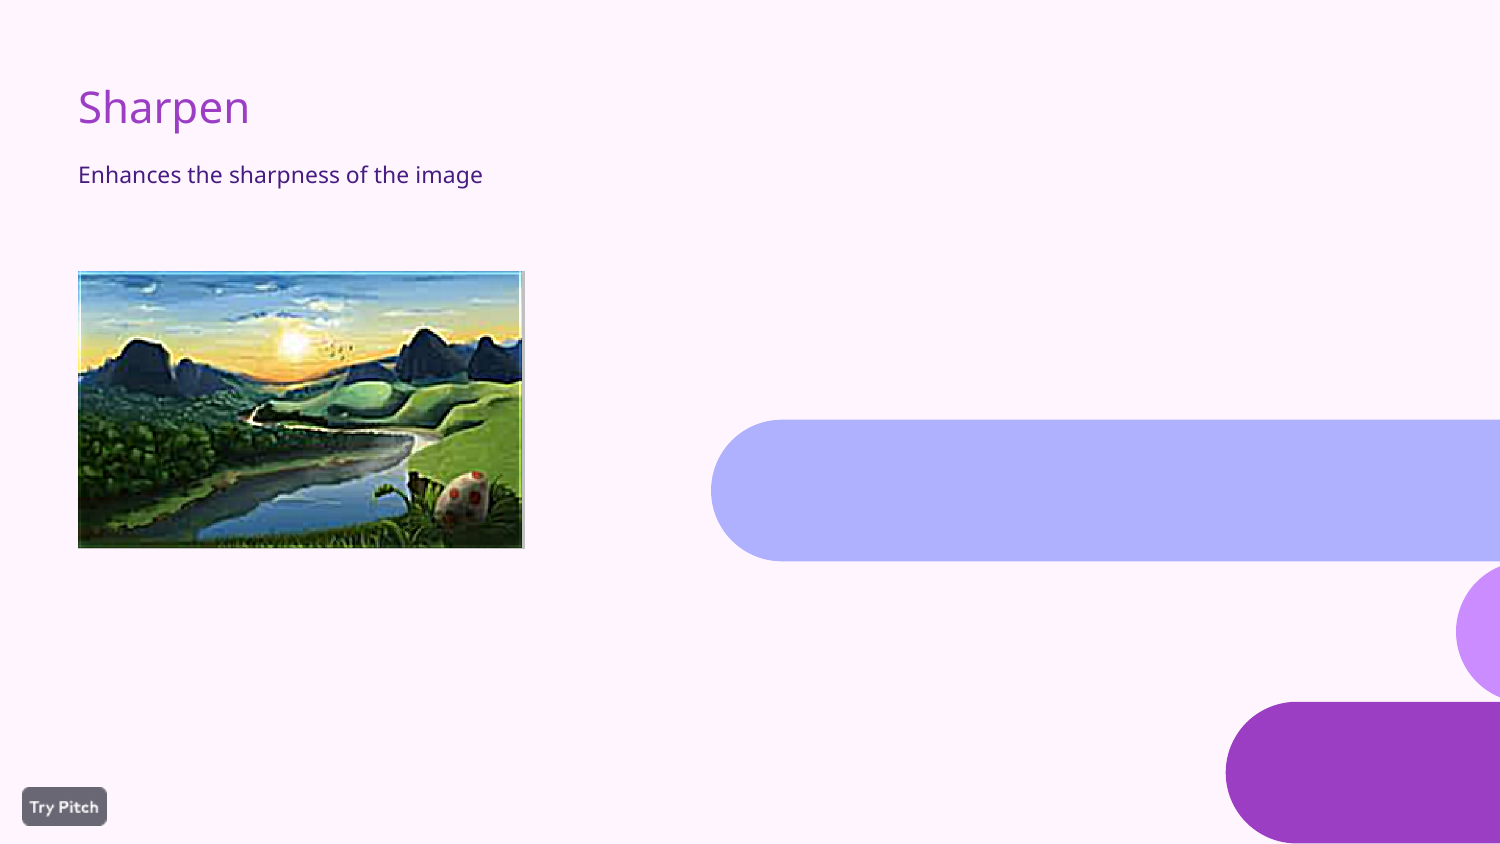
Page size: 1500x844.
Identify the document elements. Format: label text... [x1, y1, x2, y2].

text_box [1225, 701, 1500, 844]
text_box [1456, 566, 1500, 698]
text_box [711, 419, 1500, 562]
text_box Sharpen [78, 78, 672, 133]
text_box Enhances the sharpness of the image [78, 155, 672, 188]
picture [78, 271, 525, 549]
picture [22, 787, 107, 826]
